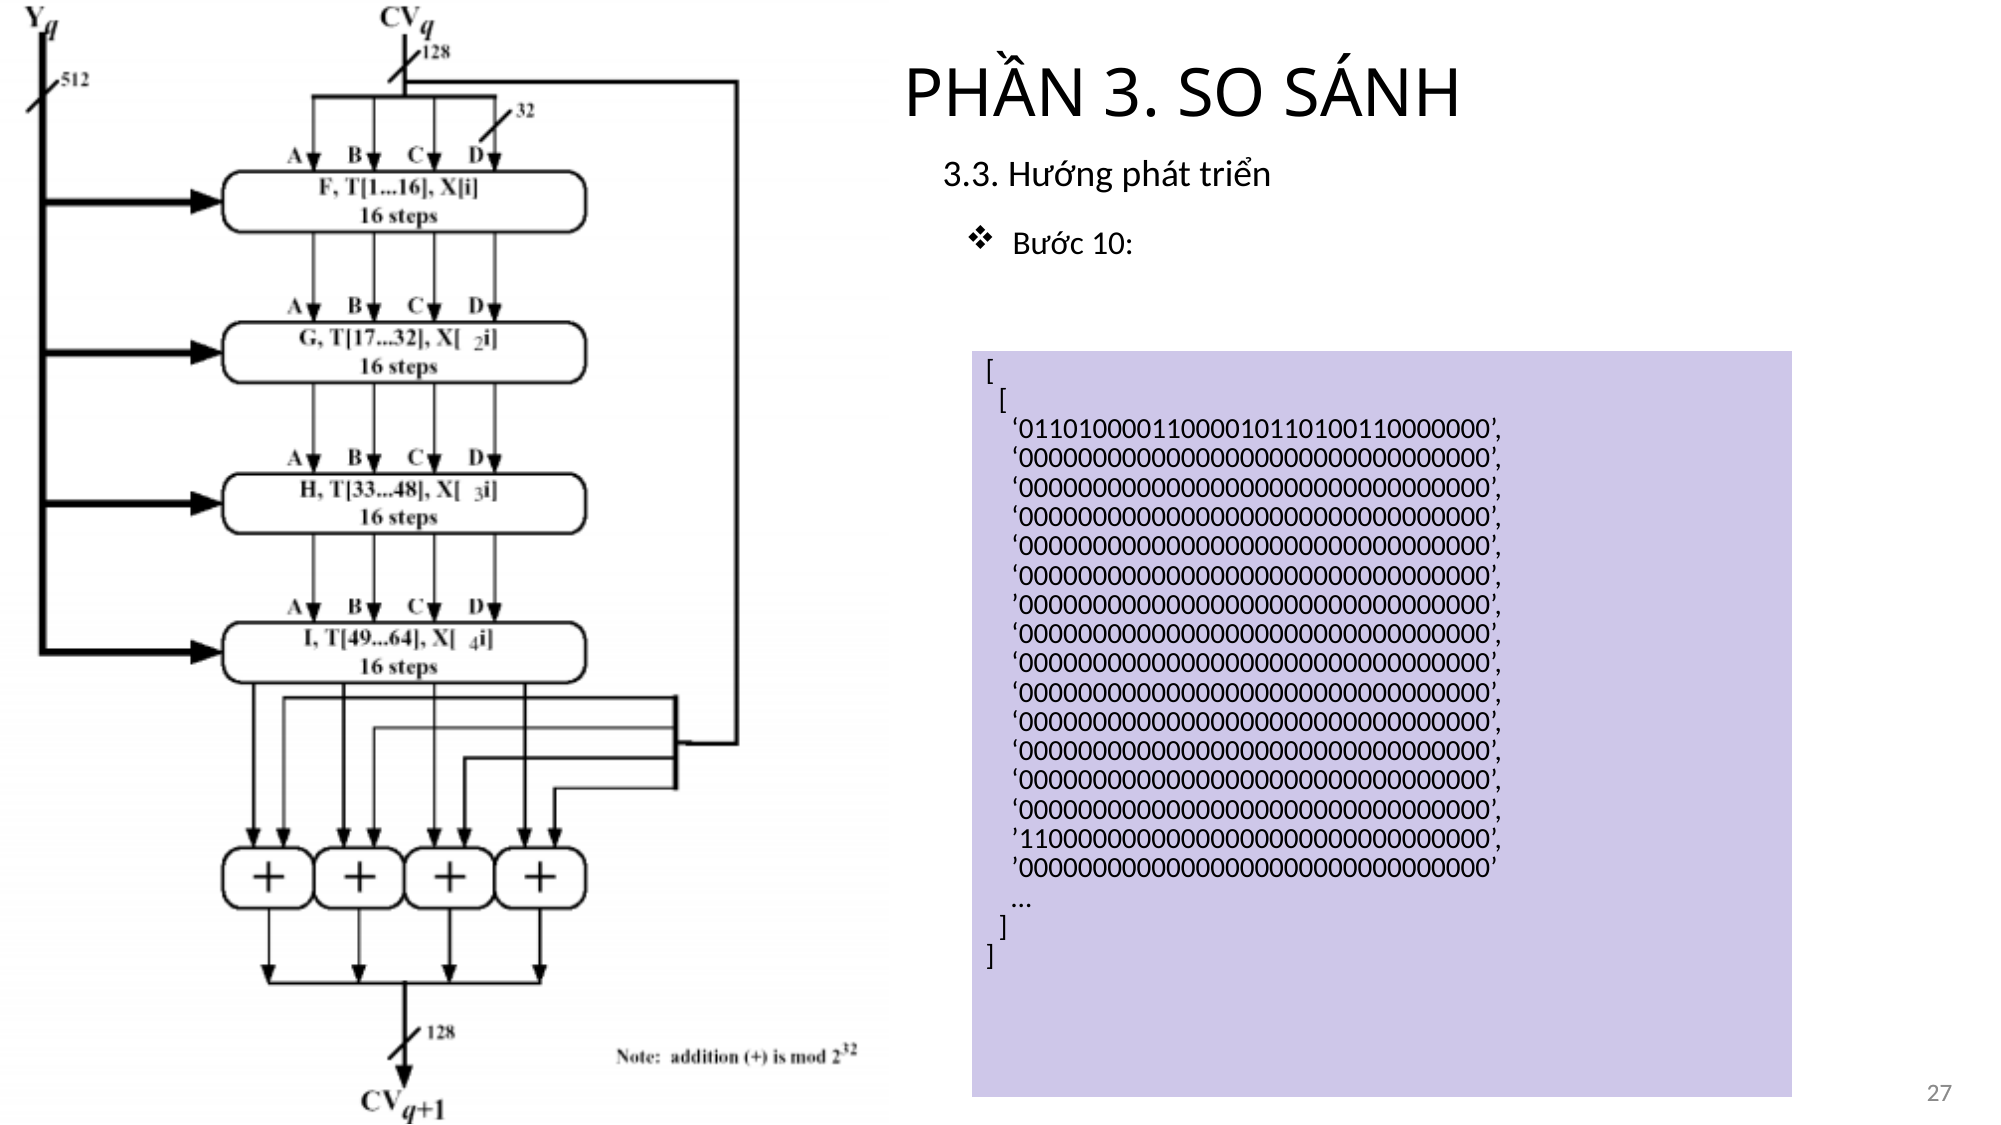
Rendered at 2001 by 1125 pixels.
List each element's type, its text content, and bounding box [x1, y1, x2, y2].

title Phần 3. So sánh [889, 1, 1856, 147]
text_box 3.3. Hướng phát triển [927, 141, 1771, 202]
table_header [ [ ‘01101000011000010110100110000000’, ‘00000000000000000000000000000000’, ‘00000000000000000000000000000000’, ‘00000000000000000000000000000000’, ‘00000000000000000000000000000000’, ‘00000000000000000000000000000000’, ’00000000000000000000000000000000’, ‘00000000000000000000000000000000’, ‘00000000000000000000000000000000’, ‘00000000000000000000000000000000’, ‘00000000000000000000000000000000’, ‘00000000000000000000000000000000’, ‘00000000000000000000000000000000’, ‘00000000000000000000000000000000’, ’11000000000000000000000000000000’, ’00000000000000000000000000000000’ … ] ] [972, 351, 1792, 1097]
text_box Bước 10: [950, 214, 1794, 269]
picture [0, 0, 889, 1124]
slide_number 27 [1894, 1061, 1968, 1121]
